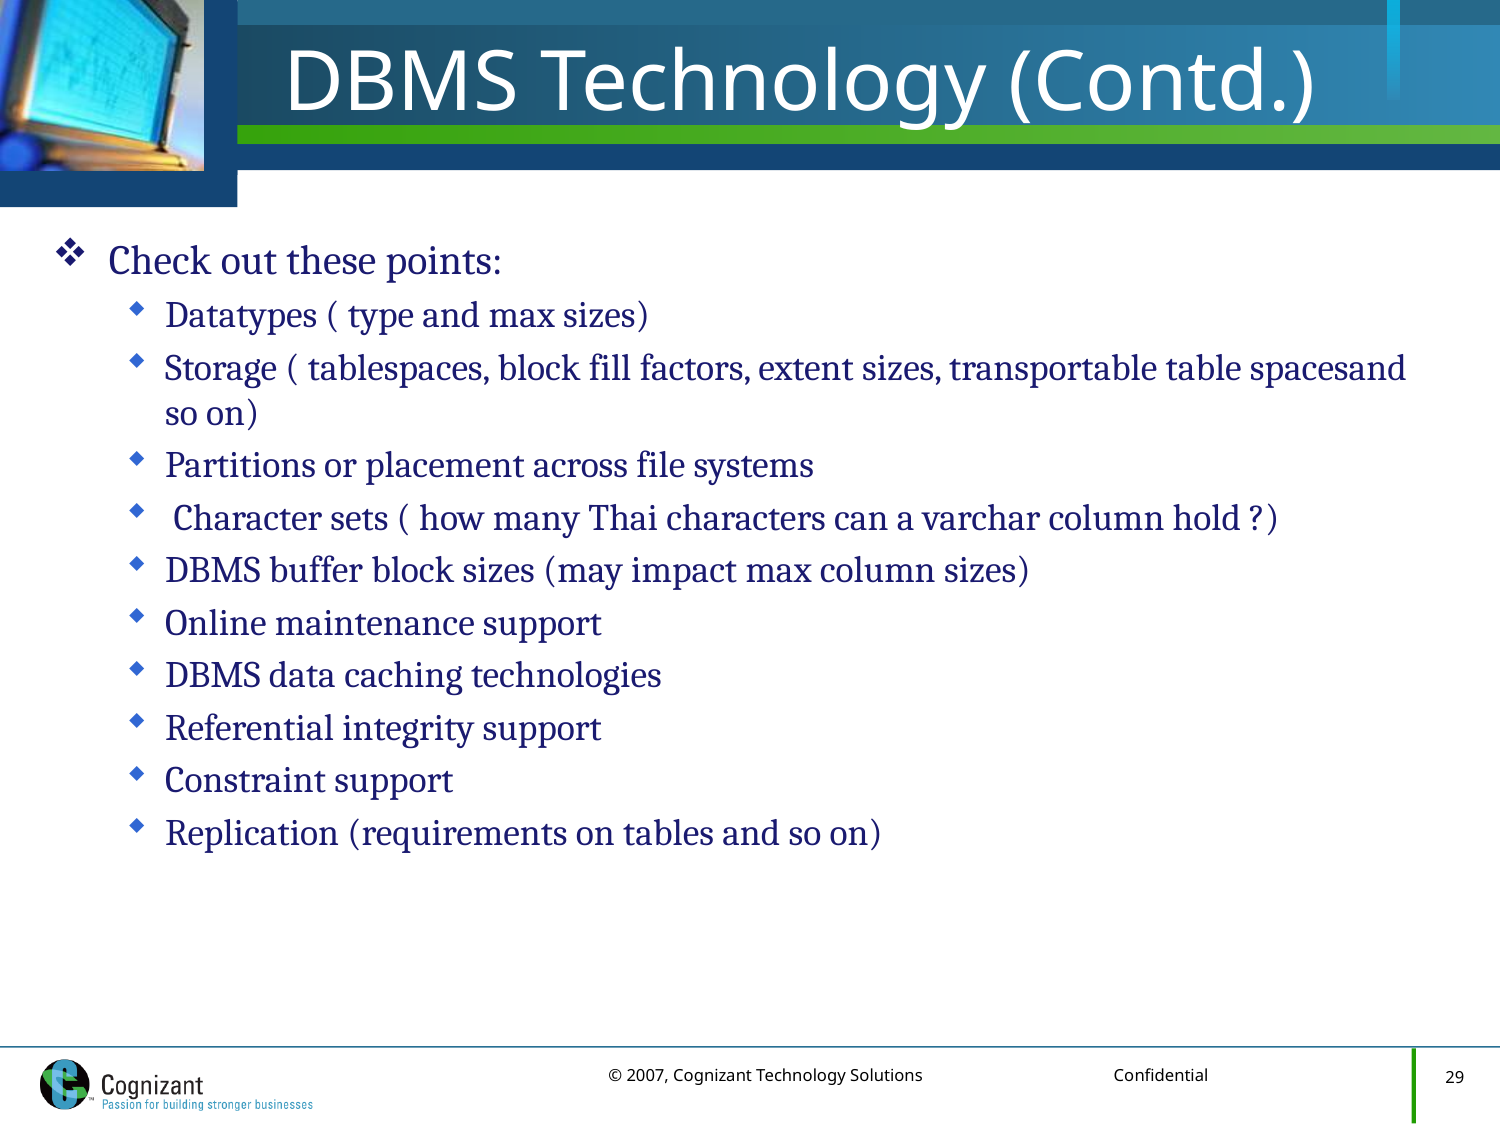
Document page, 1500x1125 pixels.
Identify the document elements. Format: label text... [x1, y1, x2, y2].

slide_number 29 [1418, 1058, 1492, 1112]
list Check out these points: Datatypes ( type and max sizes) Storage ( tablespaces, block fill factors, extent sizes, transportable table spacesand so on) Partitions or placement across file systems Character sets ( how many Thai characters can a varchar column hold ?) DBMS buffer block sizes (may impact max column sizes) Online maintenance support DBMS data caching technologies Referential integrity support Constraint support Replication (requirements on tables and so on) [37, 224, 1463, 1037]
picture [0, 0, 204, 171]
picture [39, 1059, 313, 1111]
title DBMS Technology (Contd.) [237, 33, 1363, 122]
